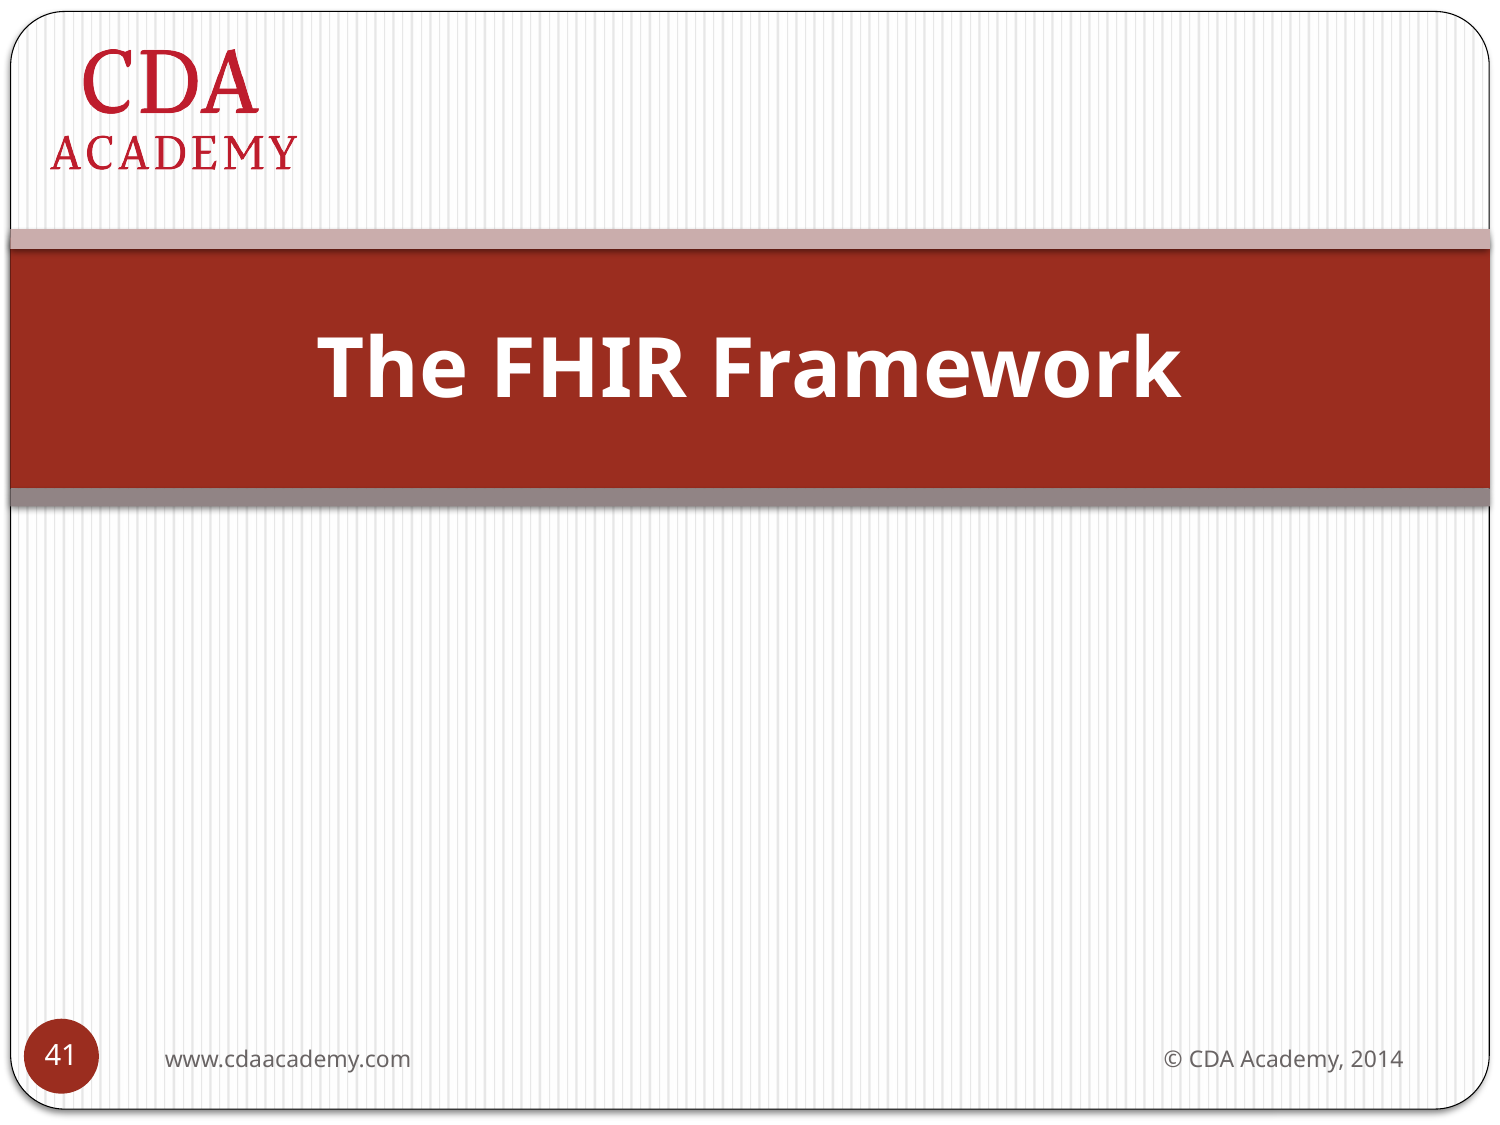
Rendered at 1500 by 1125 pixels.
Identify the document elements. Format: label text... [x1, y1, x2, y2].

title The FHIR Framework [74, 246, 1426, 489]
picture [50, 49, 298, 171]
footer www.cdaacademy.com [150, 1037, 800, 1088]
slide_number 41 [23, 1018, 99, 1094]
slide_number © CDA Academy, 2014 [1012, 1037, 1419, 1094]
